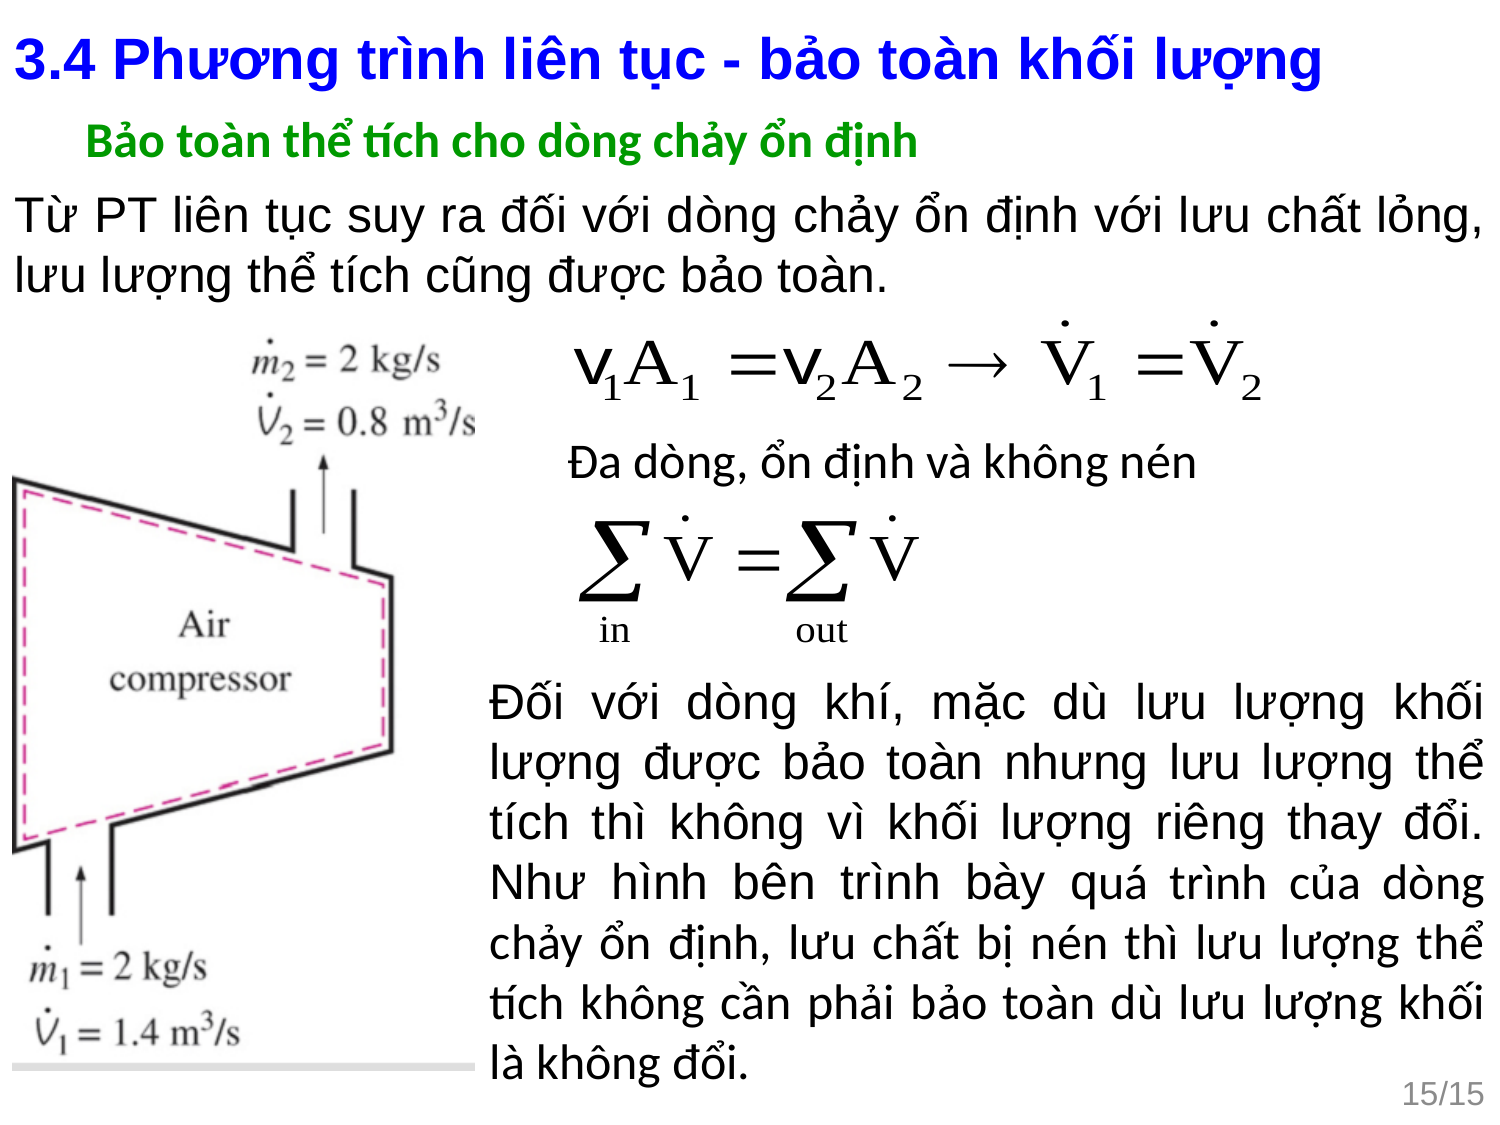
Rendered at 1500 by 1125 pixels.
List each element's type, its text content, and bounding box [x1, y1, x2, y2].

picture [12, 324, 476, 1071]
slide_number 15/15 [1149, 1098, 1500, 1123]
text_box Bảo toàn thể tích cho dòng chảy ổn định [70, 115, 934, 174]
text_box Từ PT liên tục suy ra đối với dòng chảy ổn định với lưu chất lỏng, lưu lượng thể tích cũng được bảo toàn. [0, 174, 1500, 310]
text_box Đa dòng, ổn định và không nén [552, 421, 1500, 497]
text_box 3.4 Phương trình liên tục - bảo toàn khối lượng [0, 0, 1500, 115]
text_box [562, 313, 1277, 412]
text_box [568, 508, 932, 657]
text_box Đối với dòng khí, mặc dù lưu lượng khối lượng được bảo toàn nhưng lưu lượng thể tích thì không vì khối lượng riêng thay đổi. Như hình bên trình bày quá trình của dòng chảy ổn định, lưu chất bị nén thì lưu lượng thể tích không cần phải bảo toàn dù lưu lượng khối là không đổi. [474, 662, 1500, 1098]
